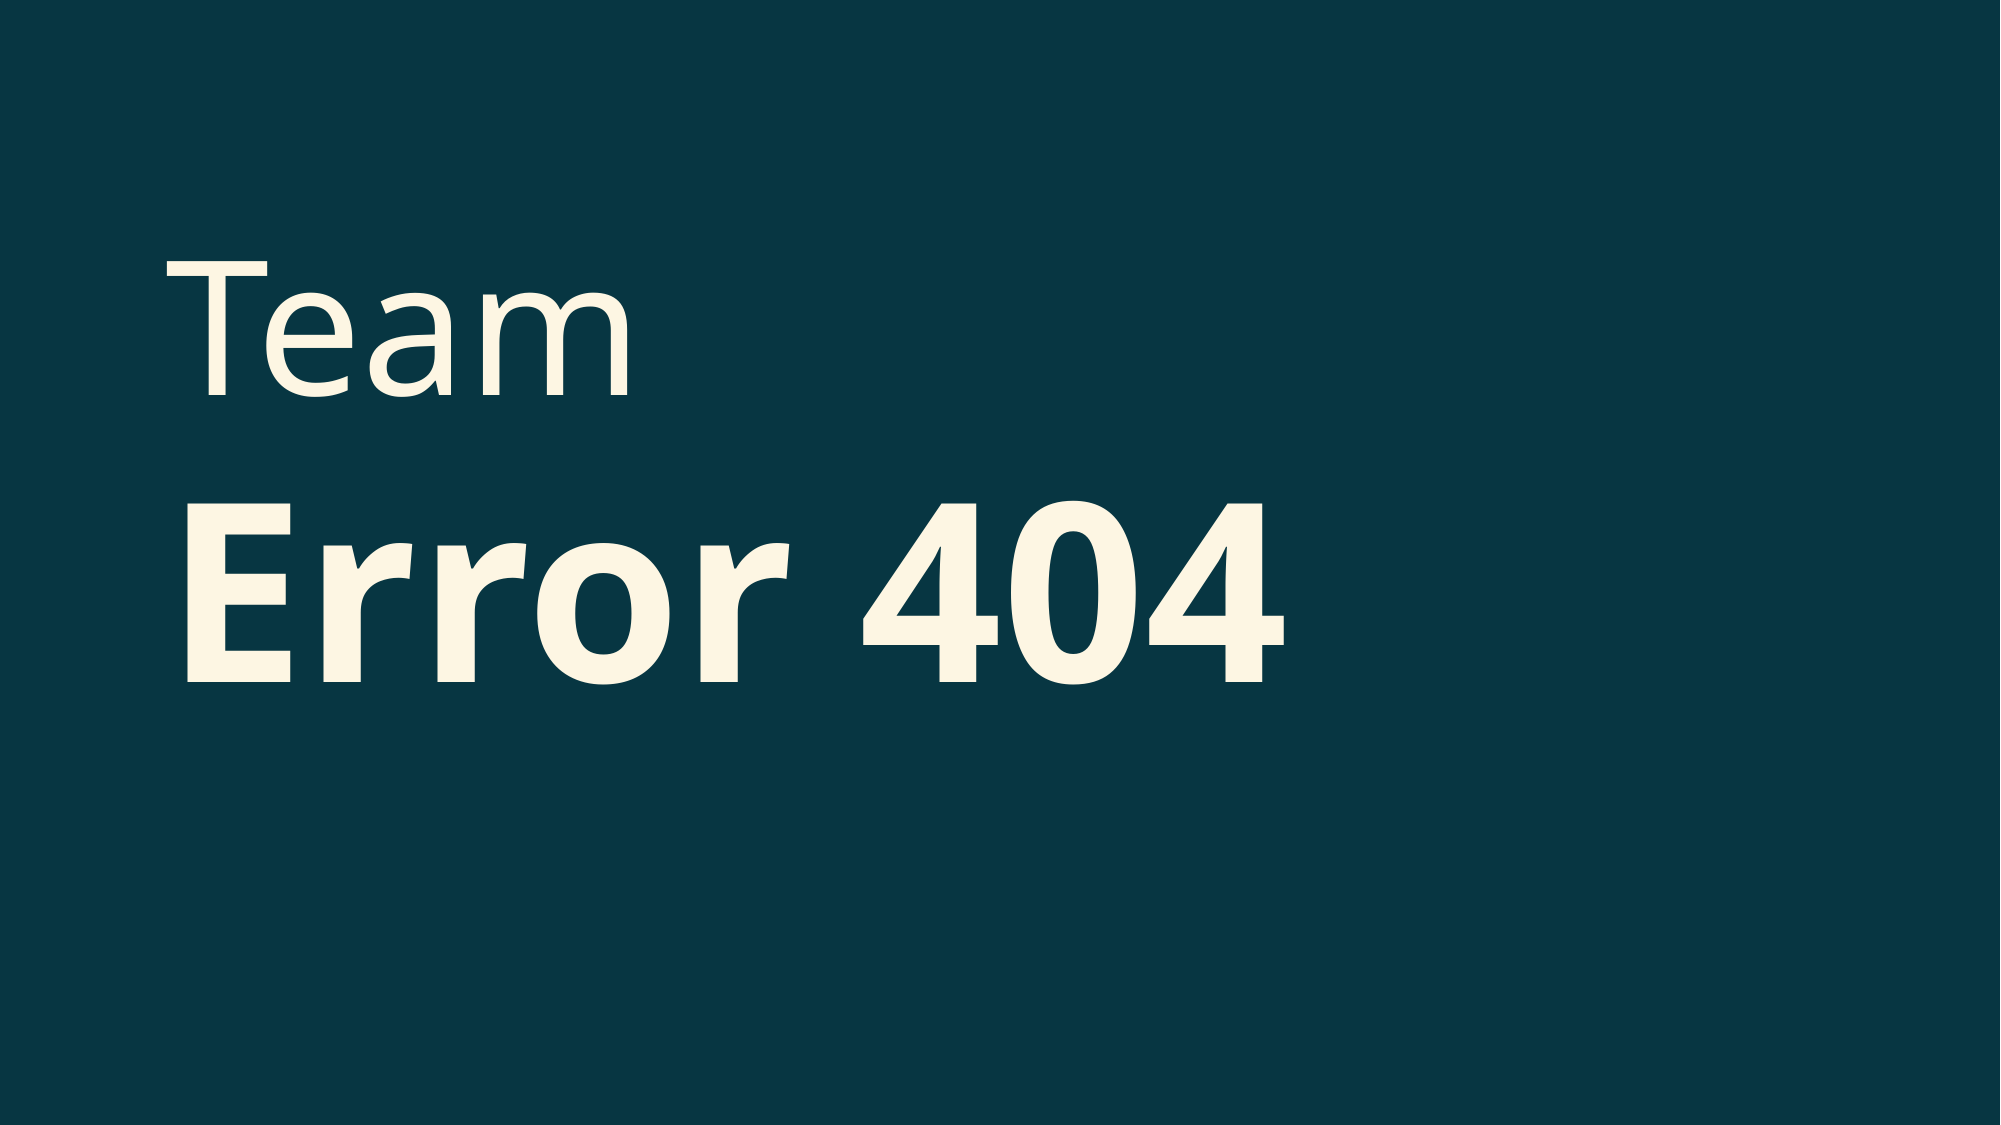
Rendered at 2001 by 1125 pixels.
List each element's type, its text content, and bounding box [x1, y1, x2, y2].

title Team Error 404 [150, 349, 1850, 591]
